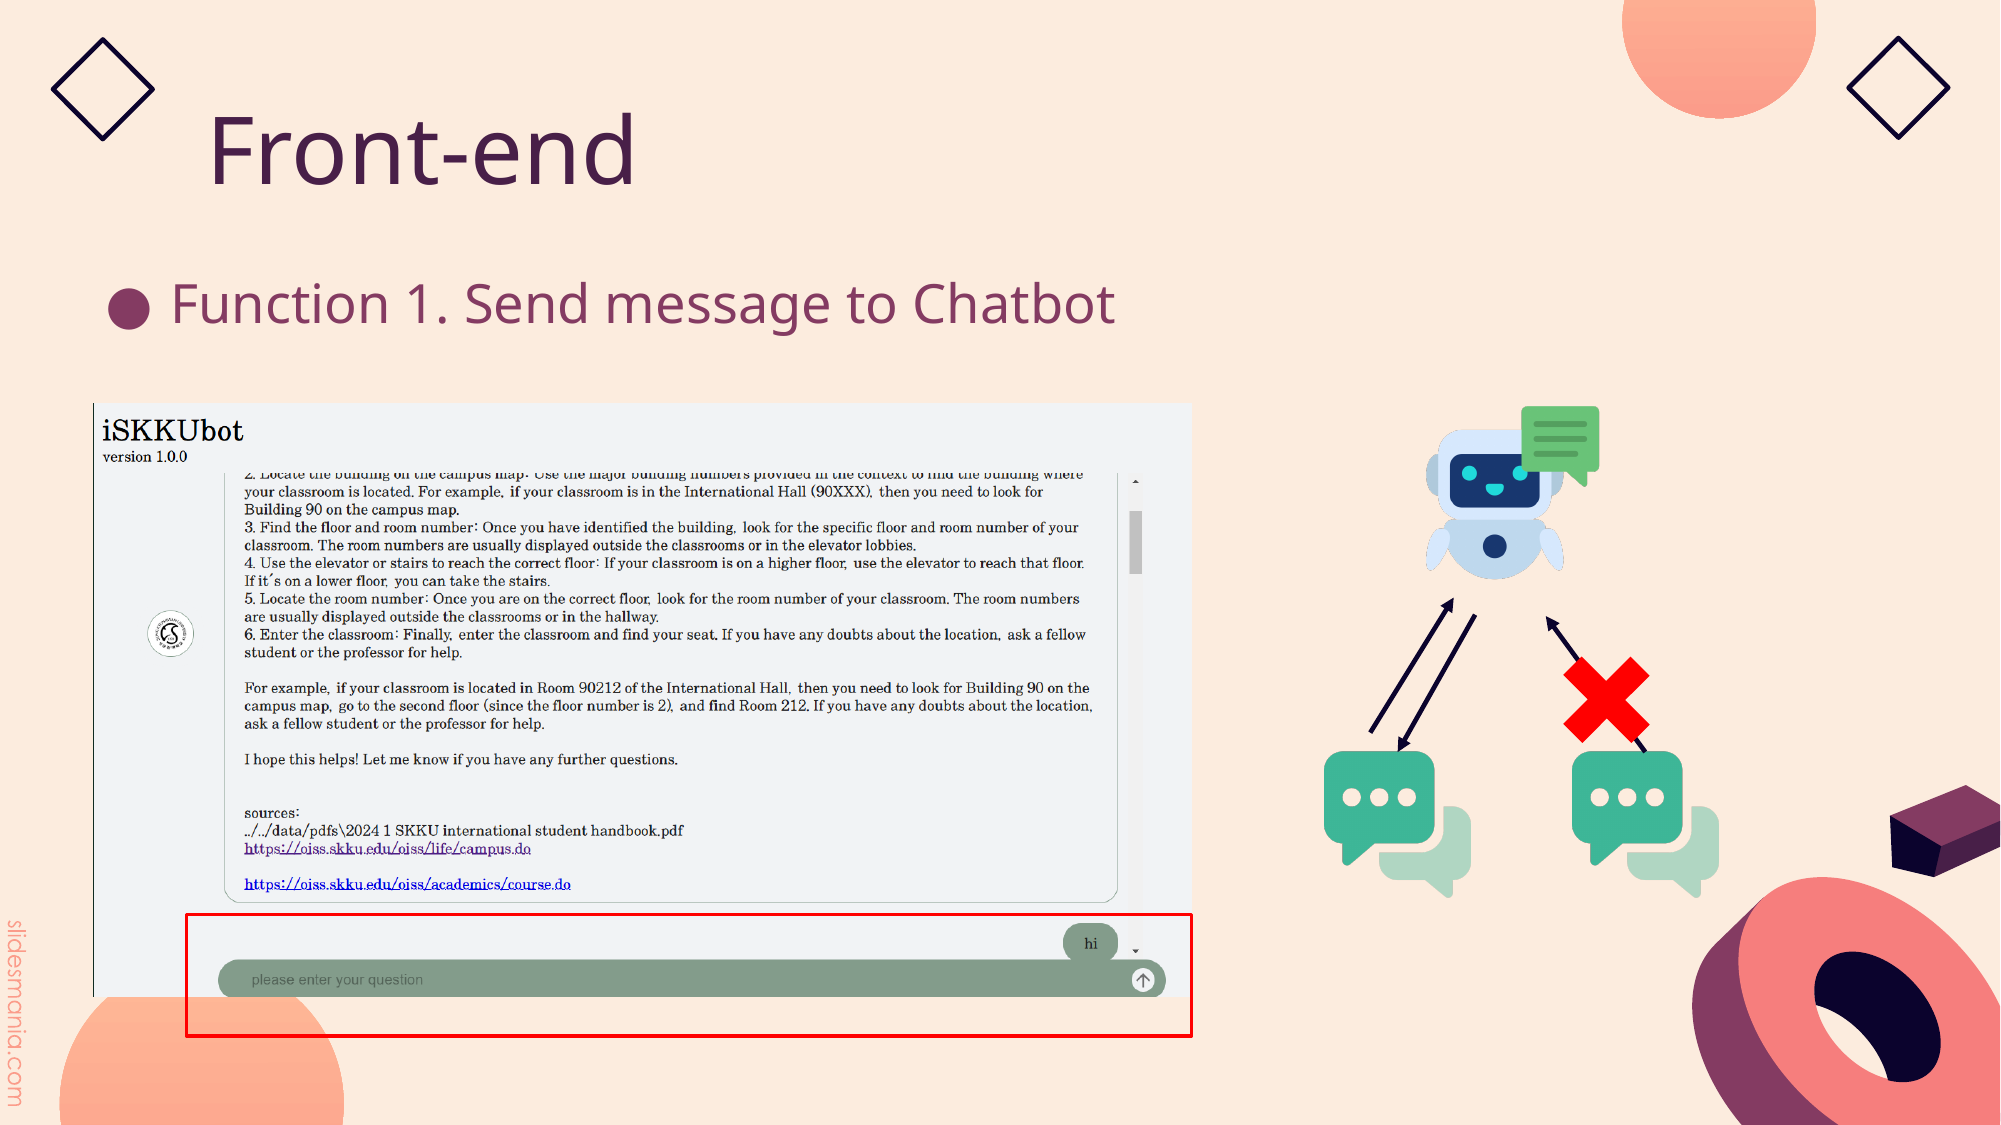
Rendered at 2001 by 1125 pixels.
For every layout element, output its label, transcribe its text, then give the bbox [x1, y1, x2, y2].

picture [93, 403, 1192, 997]
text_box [1370, 597, 1454, 733]
picture [1324, 751, 1471, 898]
picture [1572, 751, 1719, 898]
title Front-end [186, 70, 1789, 217]
list Function 1. Send message to Chatbot [75, 239, 1894, 1105]
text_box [1545, 615, 1646, 753]
picture [1423, 403, 1602, 582]
text_box [186, 1003, 1192, 1036]
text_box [1397, 614, 1476, 753]
